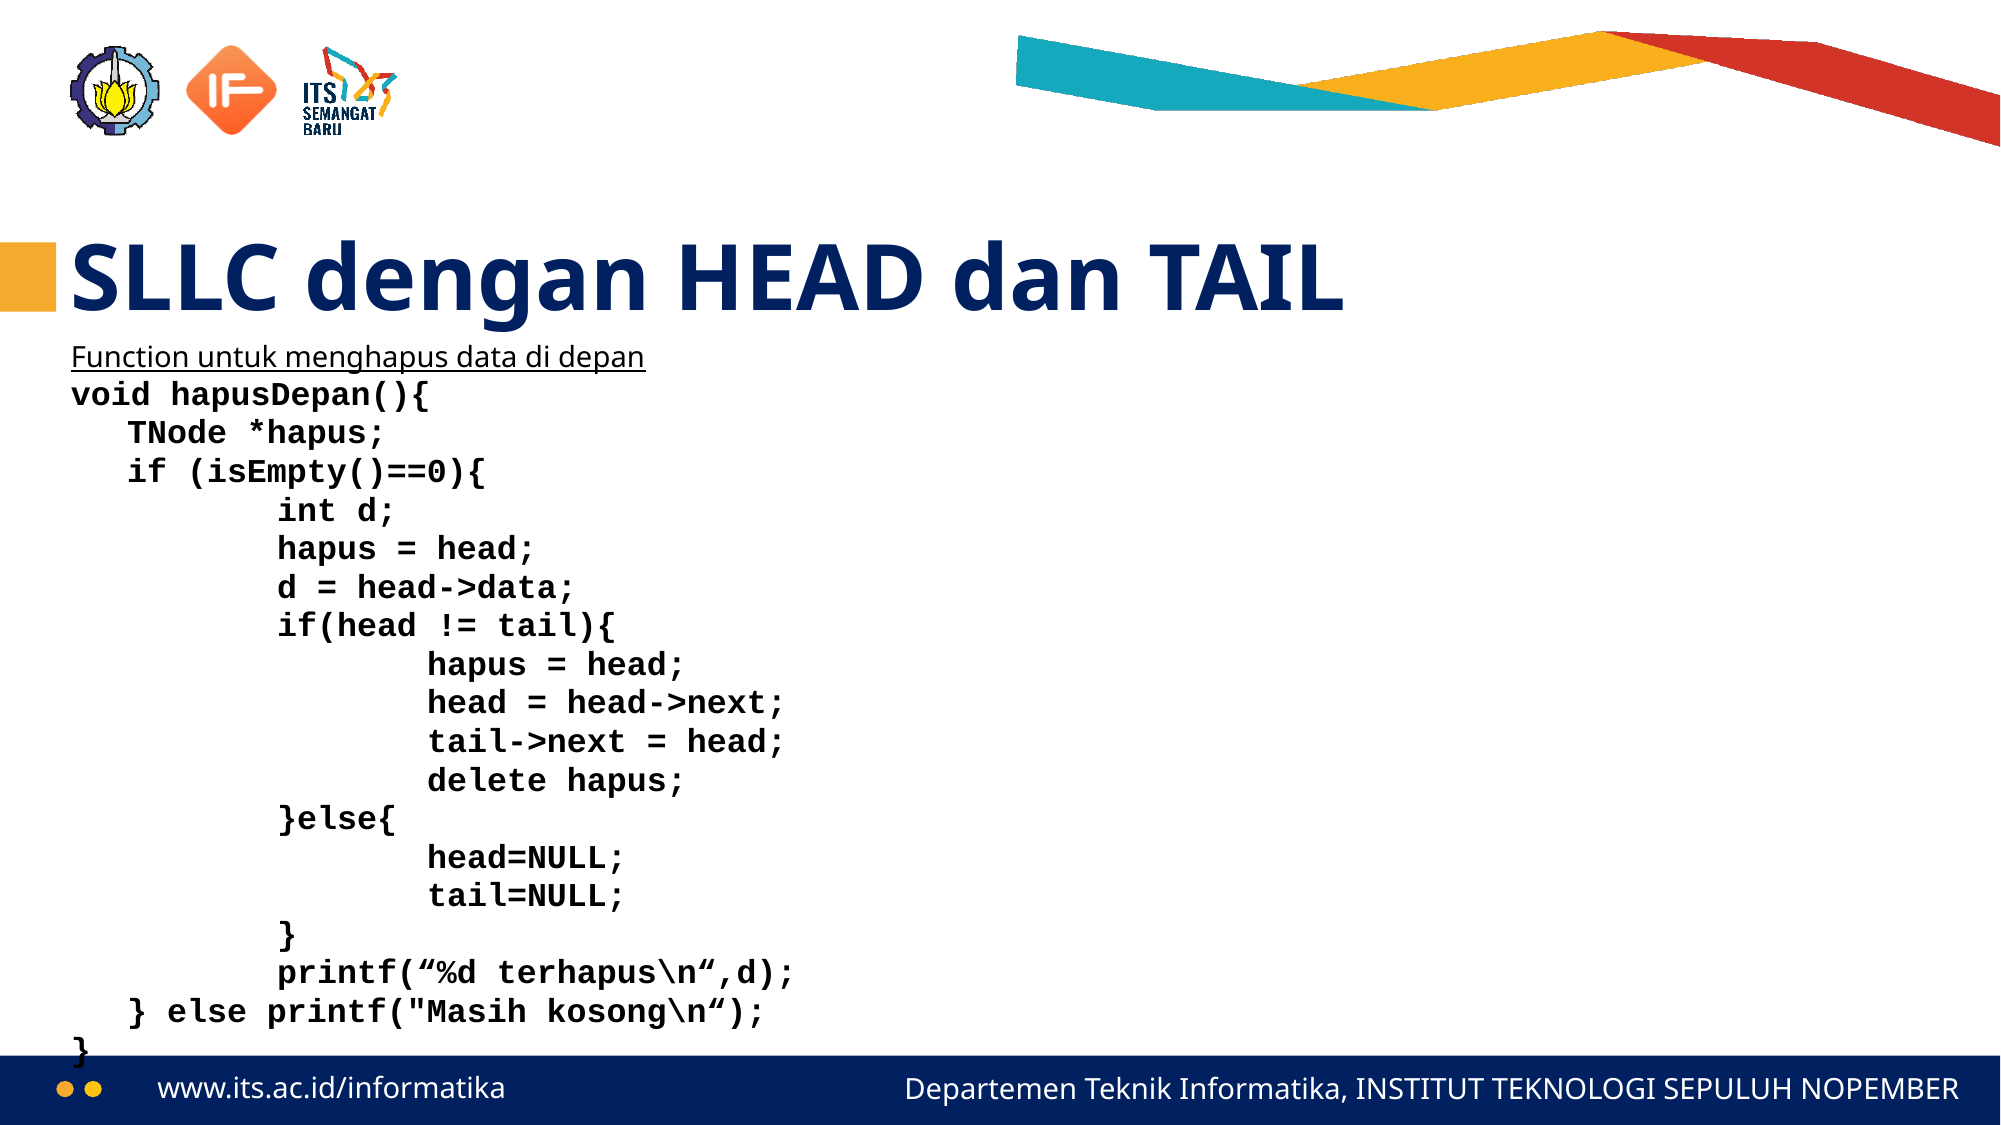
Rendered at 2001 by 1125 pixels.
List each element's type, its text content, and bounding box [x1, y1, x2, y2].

text_box Function untuk menghapus data di depan void hapusDepan(){ TNode *hapus; if (isEmpty()==0){ int d; hapus = head; d = head->data; if(head != tail){ hapus = head; head = head->next; tail->next = head; delete hapus; }else{ head=NULL; tail=NULL; } printf(“%d terhapus\n“,d); } else printf("Masih kosong\n“); } [55, 337, 1398, 1123]
picture [302, 45, 398, 135]
title SLLC dengan HEAD dan TAIL [55, 207, 1956, 338]
picture [186, 45, 277, 135]
picture [968, 0, 2001, 296]
picture [69, 45, 160, 136]
